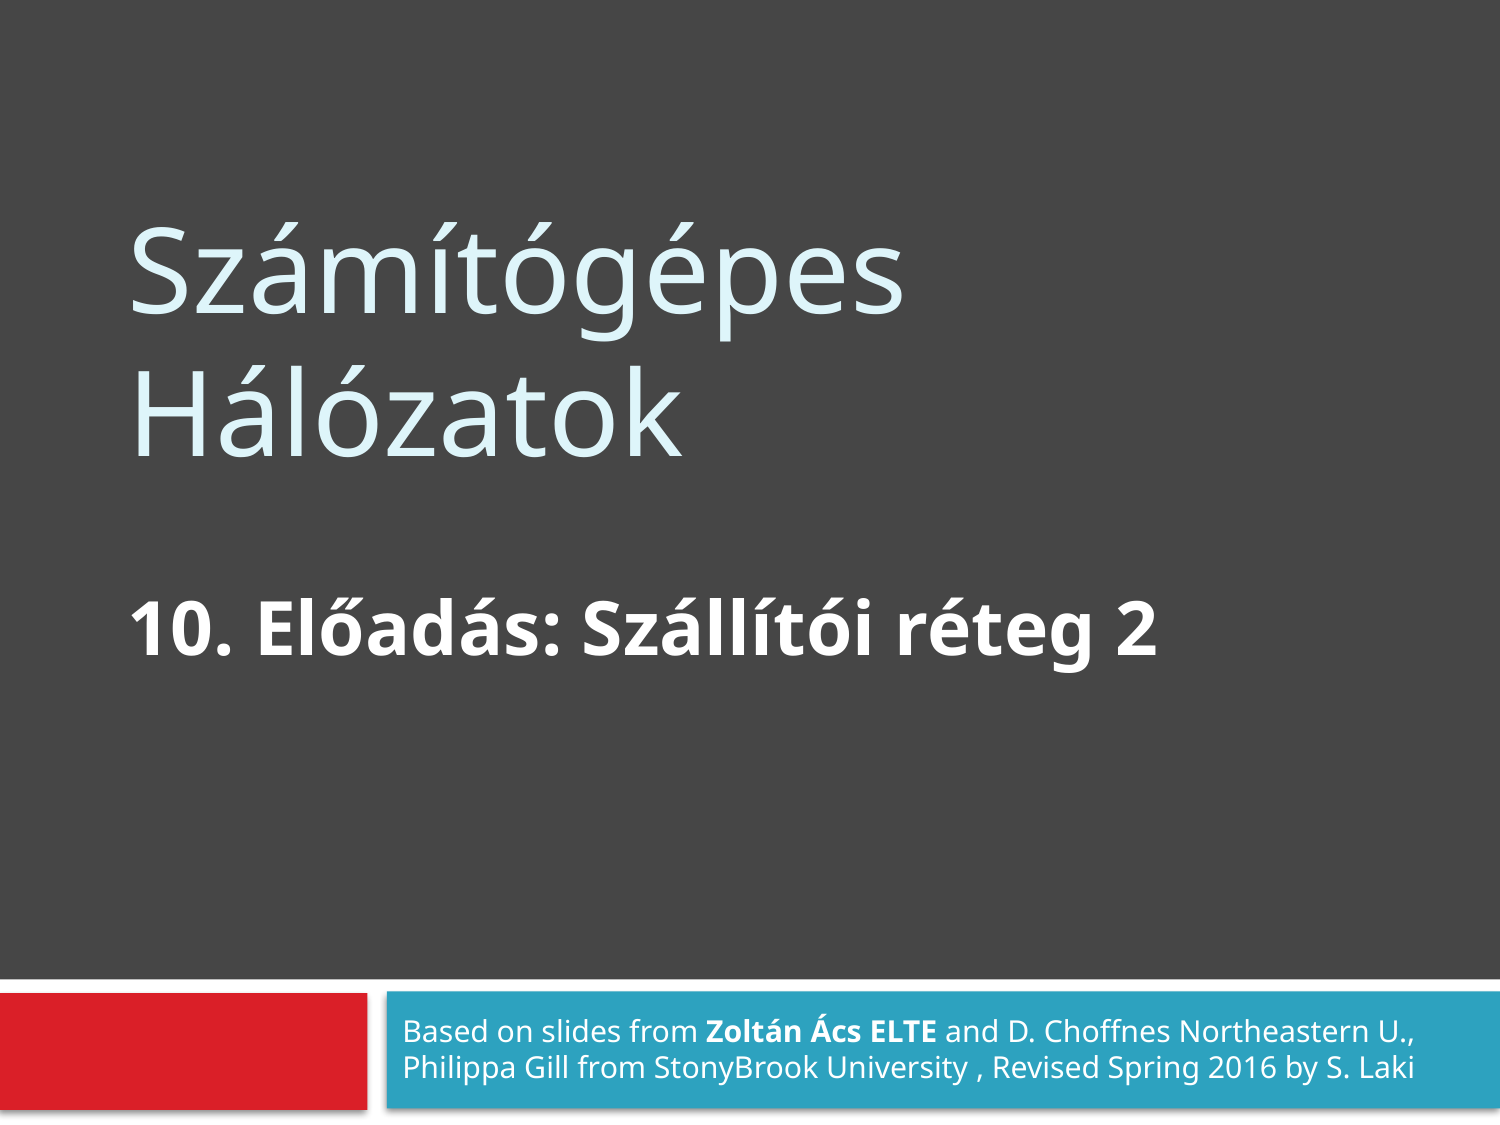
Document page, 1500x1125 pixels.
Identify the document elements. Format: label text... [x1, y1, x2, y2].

text_box 10. Előadás: Szállítói réteg 2 [112, 573, 1315, 924]
title Számítógépes Hálózatok [112, 187, 1326, 488]
subtitle Based on slides from Zoltán Ács ELTE and D. Choffnes Northeastern U., Philippa Gill from StonyBrook University , Revised Spring 2016 by S. Laki [387, 992, 1488, 1105]
